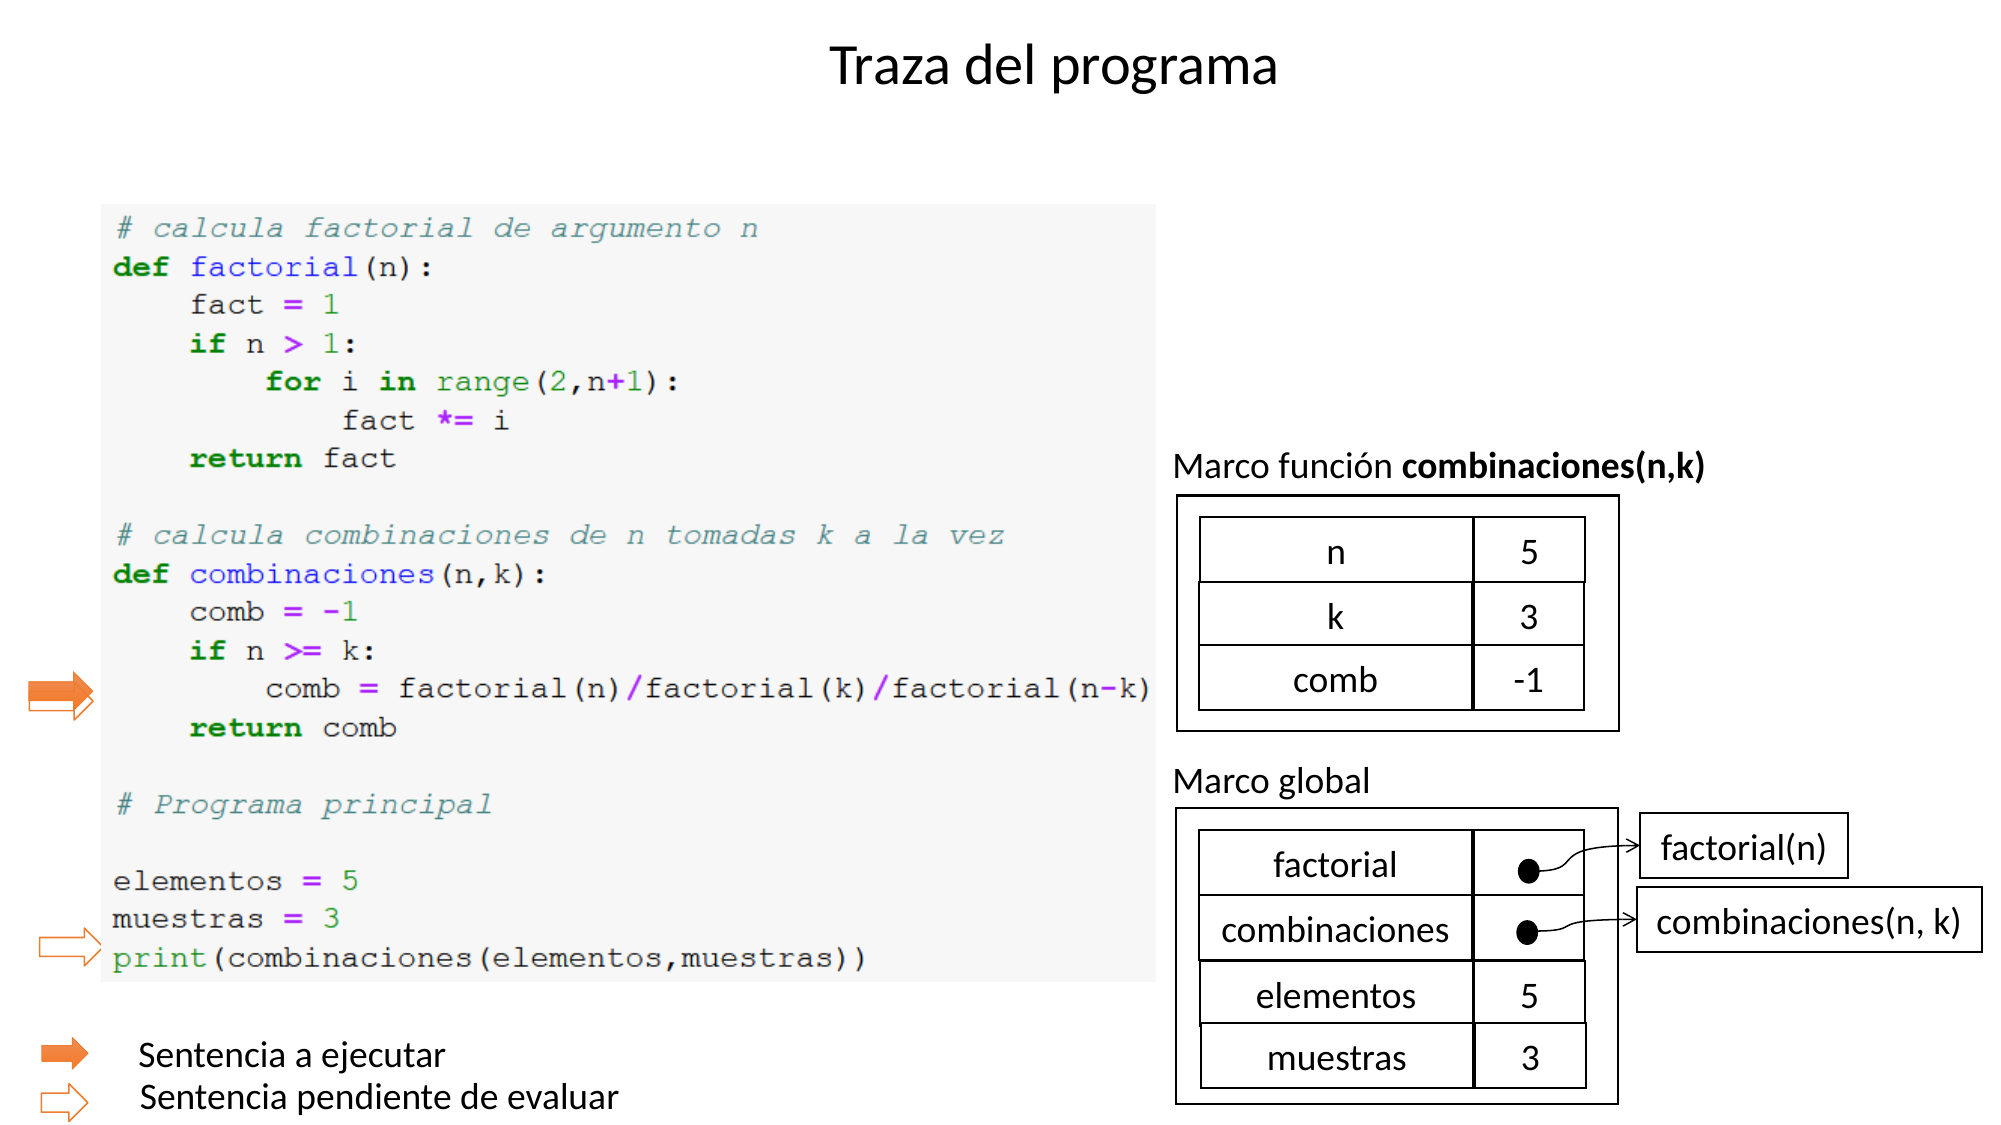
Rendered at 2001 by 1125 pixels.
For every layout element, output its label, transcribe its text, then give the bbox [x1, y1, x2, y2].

text_box Marco función combinaciones(n,k) [1157, 434, 1764, 494]
text_box Marco global [1157, 748, 1394, 809]
text_box Sentencia a ejecutar [123, 1023, 462, 1083]
text_box [1472, 829, 1585, 894]
text_box Traza del programa [814, 18, 1295, 104]
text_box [1176, 495, 1619, 732]
text_box 3 [1474, 1022, 1587, 1089]
text_box muestras [1200, 1022, 1474, 1089]
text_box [1533, 919, 1637, 931]
picture [101, 204, 1156, 982]
text_box [41, 1036, 89, 1071]
text_box elementos [1199, 960, 1473, 1027]
text_box [41, 1083, 88, 1122]
text_box [1516, 920, 1539, 945]
text_box [29, 682, 94, 721]
text_box factorial [1198, 829, 1472, 894]
text_box Sentencia pendiente de evaluar [124, 1064, 635, 1125]
text_box [1517, 858, 1540, 884]
text_box 5 [1473, 960, 1586, 1022]
text_box [1175, 807, 1619, 1105]
text_box combinaciones [1198, 894, 1472, 961]
text_box [1472, 894, 1585, 960]
text_box [28, 671, 94, 702]
text_box factorial(n) [1639, 812, 1849, 879]
text_box combinaciones(n, k) [1636, 886, 1983, 953]
text_box [39, 928, 101, 966]
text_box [1532, 845, 1641, 872]
